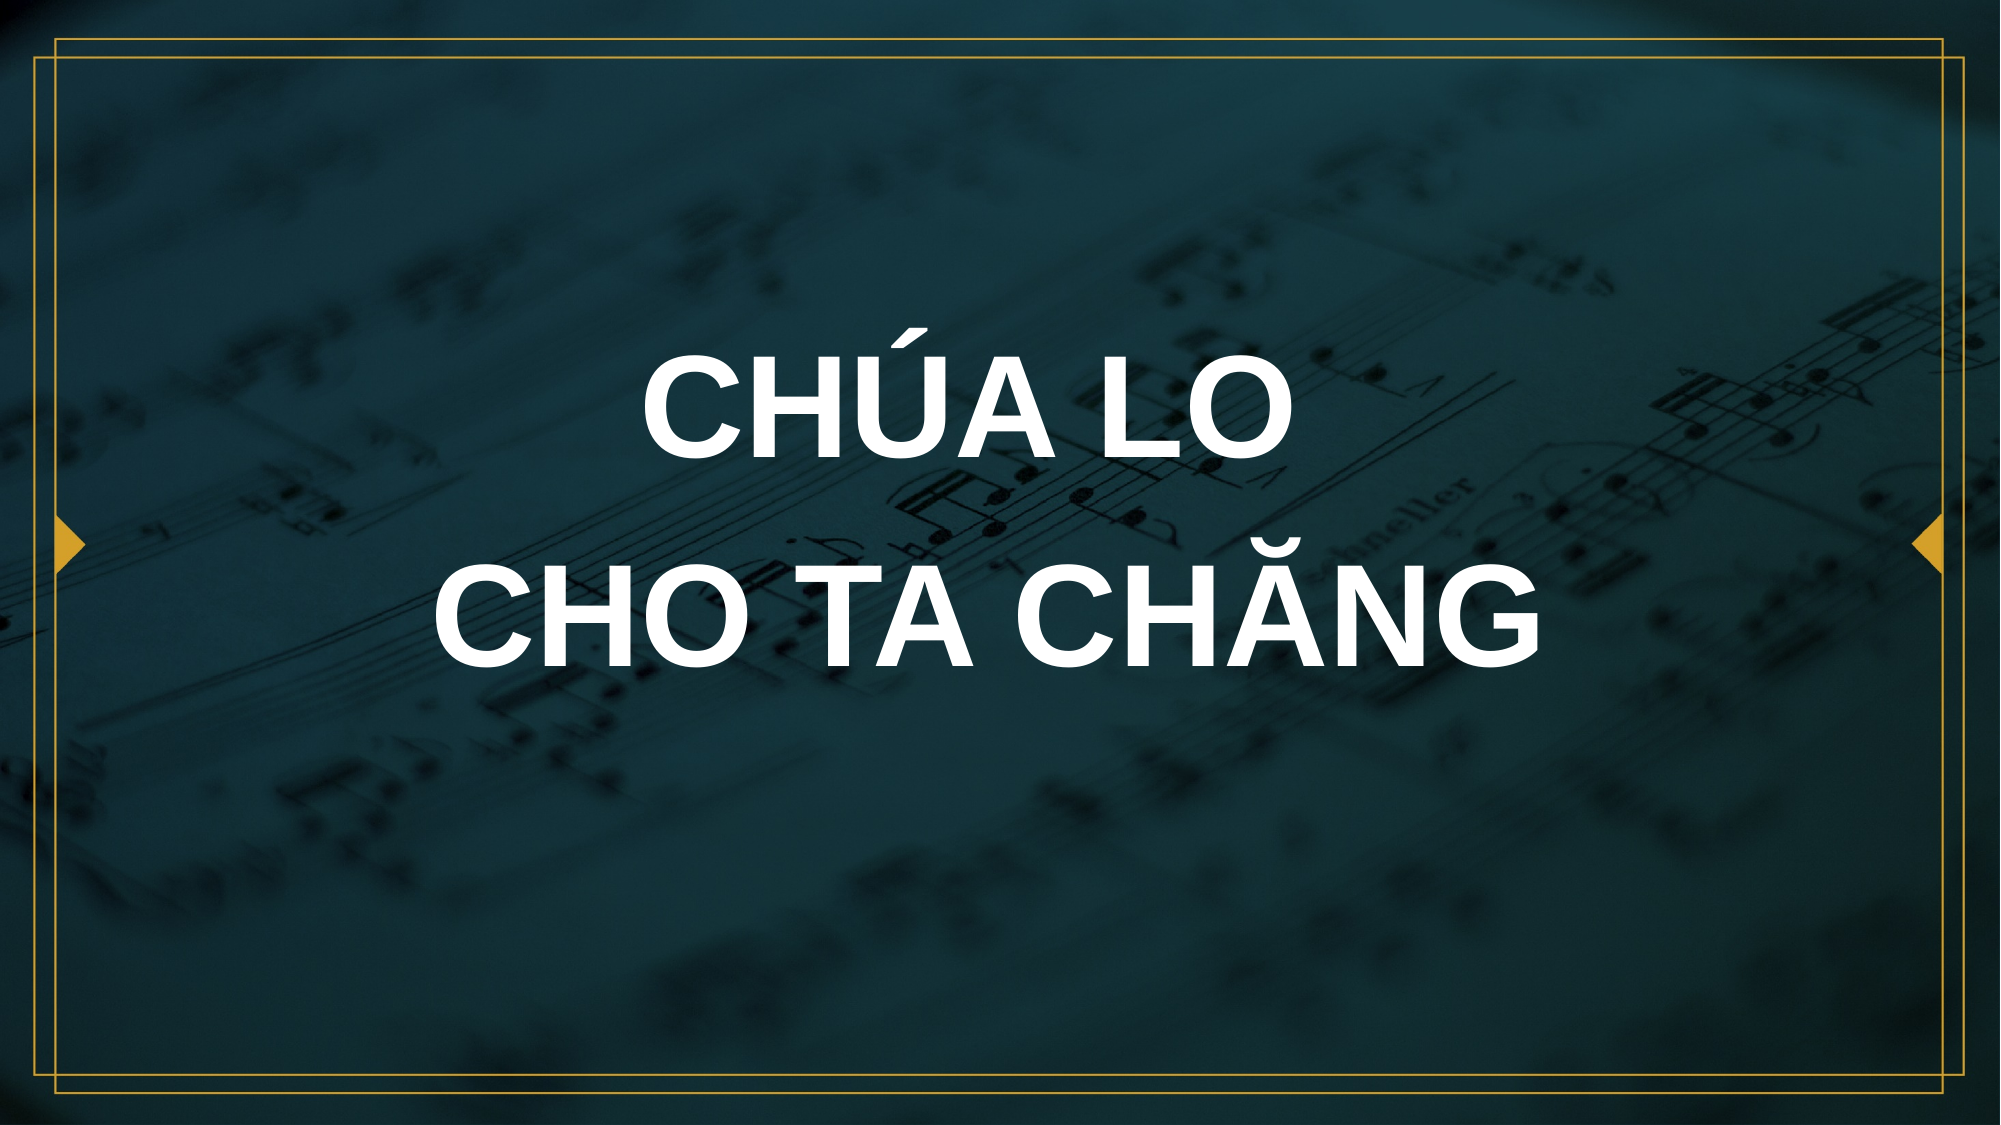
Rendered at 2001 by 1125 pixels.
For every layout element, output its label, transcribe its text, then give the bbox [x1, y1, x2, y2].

picture [0, 0, 2000, 1125]
title CHÚA LO CHO TA CHĂNG [103, 151, 1875, 821]
